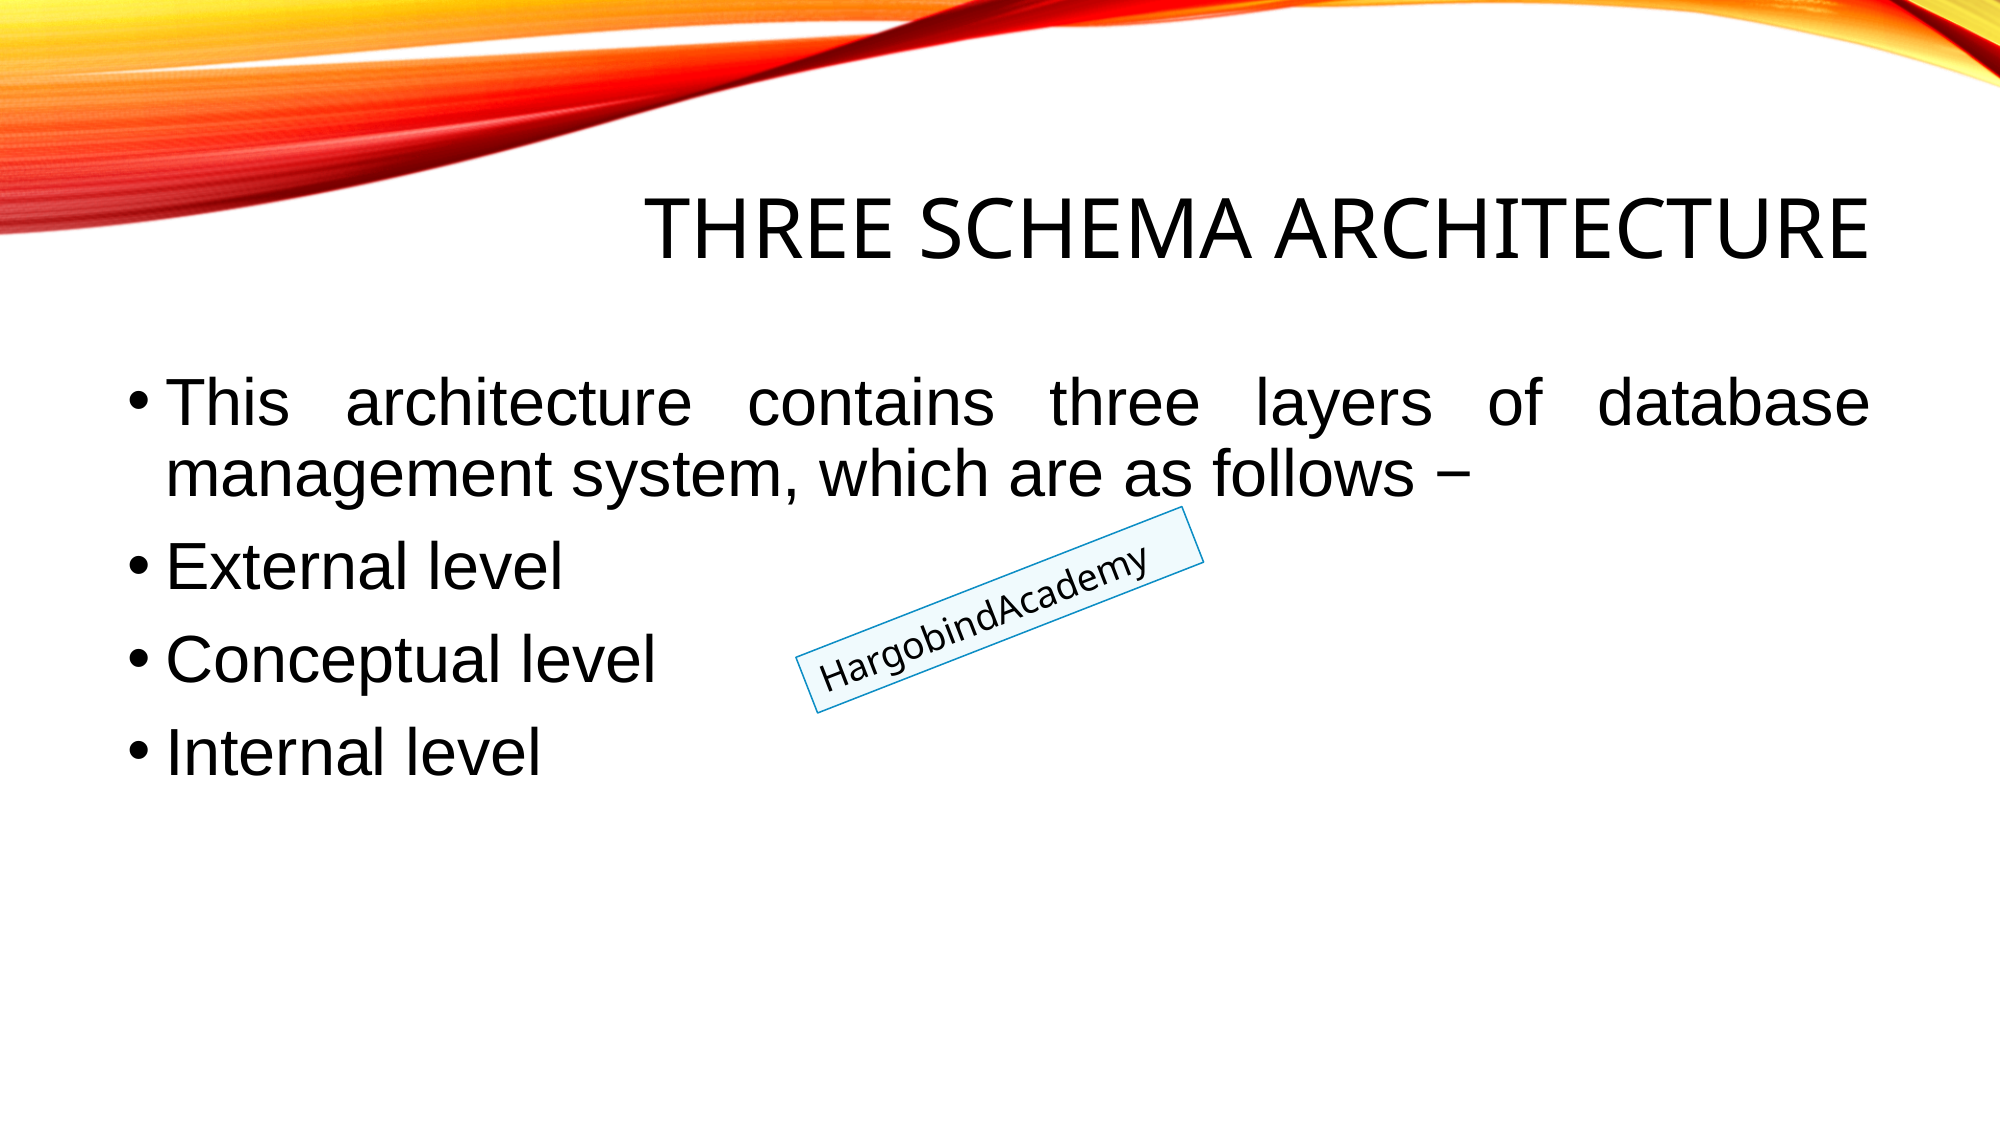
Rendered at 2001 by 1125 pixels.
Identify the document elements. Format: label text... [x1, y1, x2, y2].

picture [0, 0, 2000, 237]
title Three schema Architecture [474, 125, 1888, 338]
list This architecture contains three layers of database management system, which are as follows − External level Conceptual level Internal level [112, 360, 1888, 1021]
